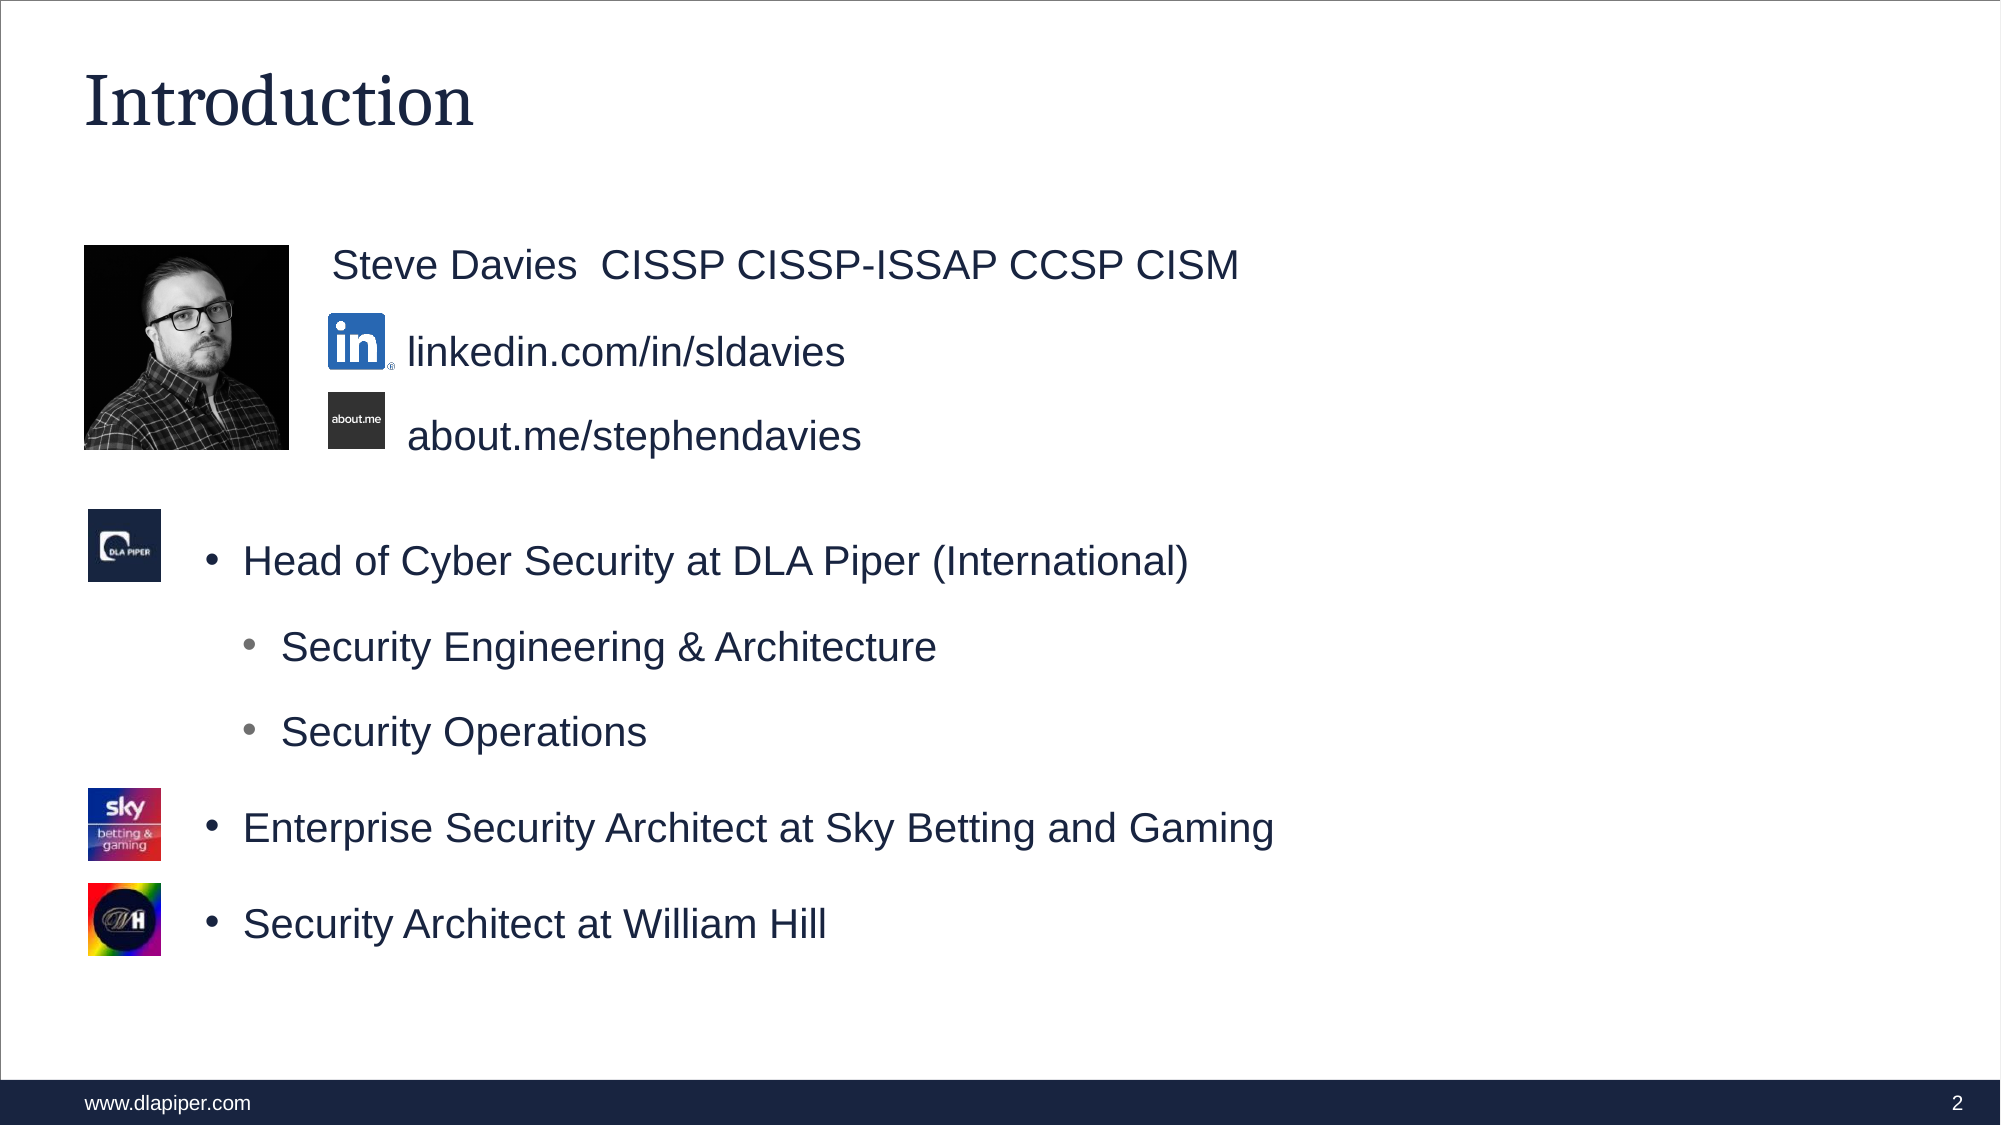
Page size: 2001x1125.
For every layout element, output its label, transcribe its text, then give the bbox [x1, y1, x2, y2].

slide_number 2 [1915, 1079, 2000, 1125]
picture [328, 392, 385, 449]
title Introduction [84, 60, 1916, 156]
text_box linkedin.com/in/sldavies about.me/stephendavies [371, 282, 1756, 477]
picture [84, 245, 289, 450]
picture [88, 883, 162, 956]
picture [88, 788, 162, 861]
picture [88, 509, 162, 582]
picture [328, 313, 395, 370]
text_box Steve Davies CISSP CISSP-ISSAP CCSP CISM Head of Cyber Security at DLA Piper (International) Security Engineering & Architecture Security Operations Enterprise Security Architect at Sky Betting and Gaming Security Architect at William Hill [190, 234, 1446, 1035]
